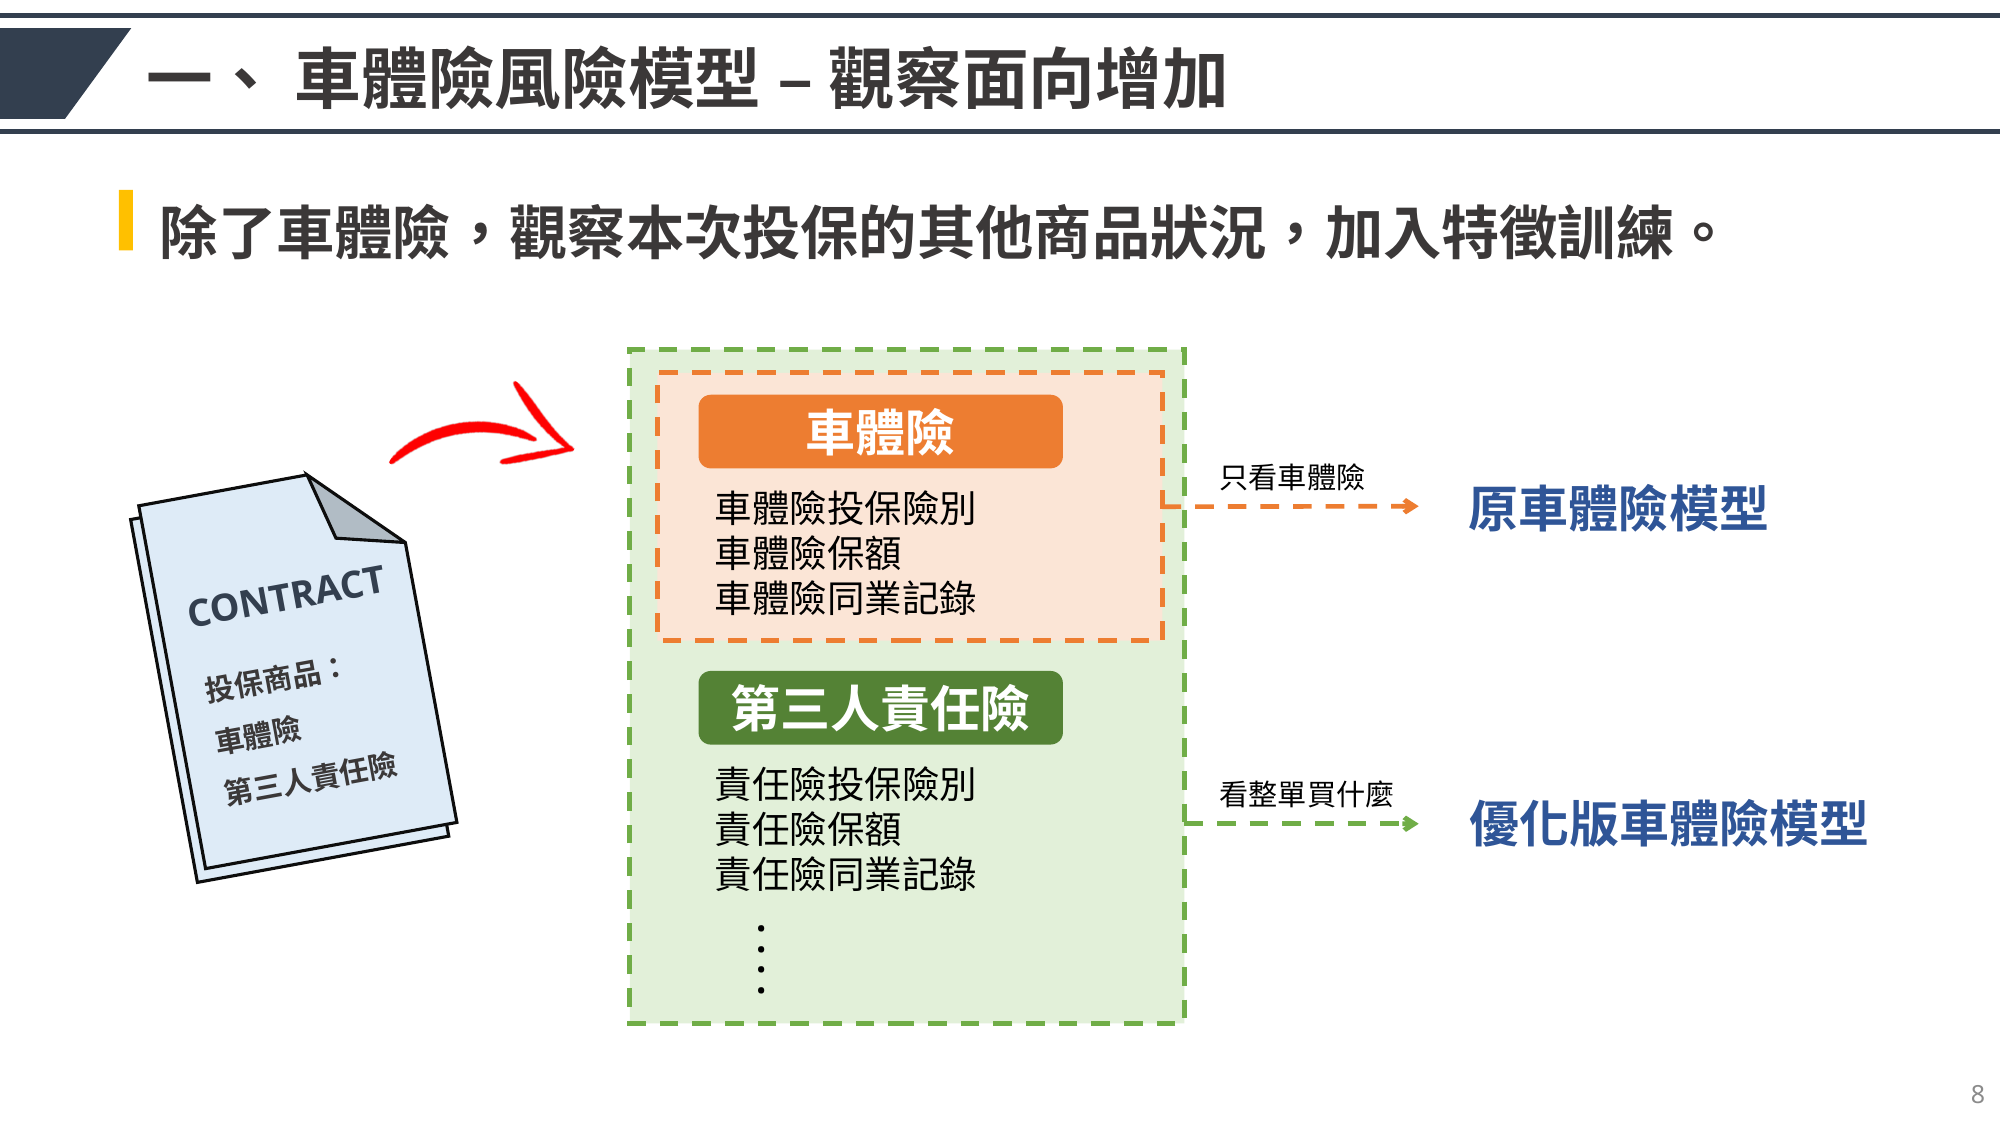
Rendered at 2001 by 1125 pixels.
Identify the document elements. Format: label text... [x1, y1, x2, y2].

text_box [0, 27, 134, 120]
text_box 除了車體險，觀察本次投保的其他商品狀況，加入特徵訓練。 [145, 188, 1879, 274]
text_box [118, 189, 134, 251]
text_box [160, 349, 1887, 1024]
text_box 一、 車體險風險模型 – 觀察面向增加 [131, 28, 1550, 124]
slide_number 8 [1550, 1065, 2000, 1125]
